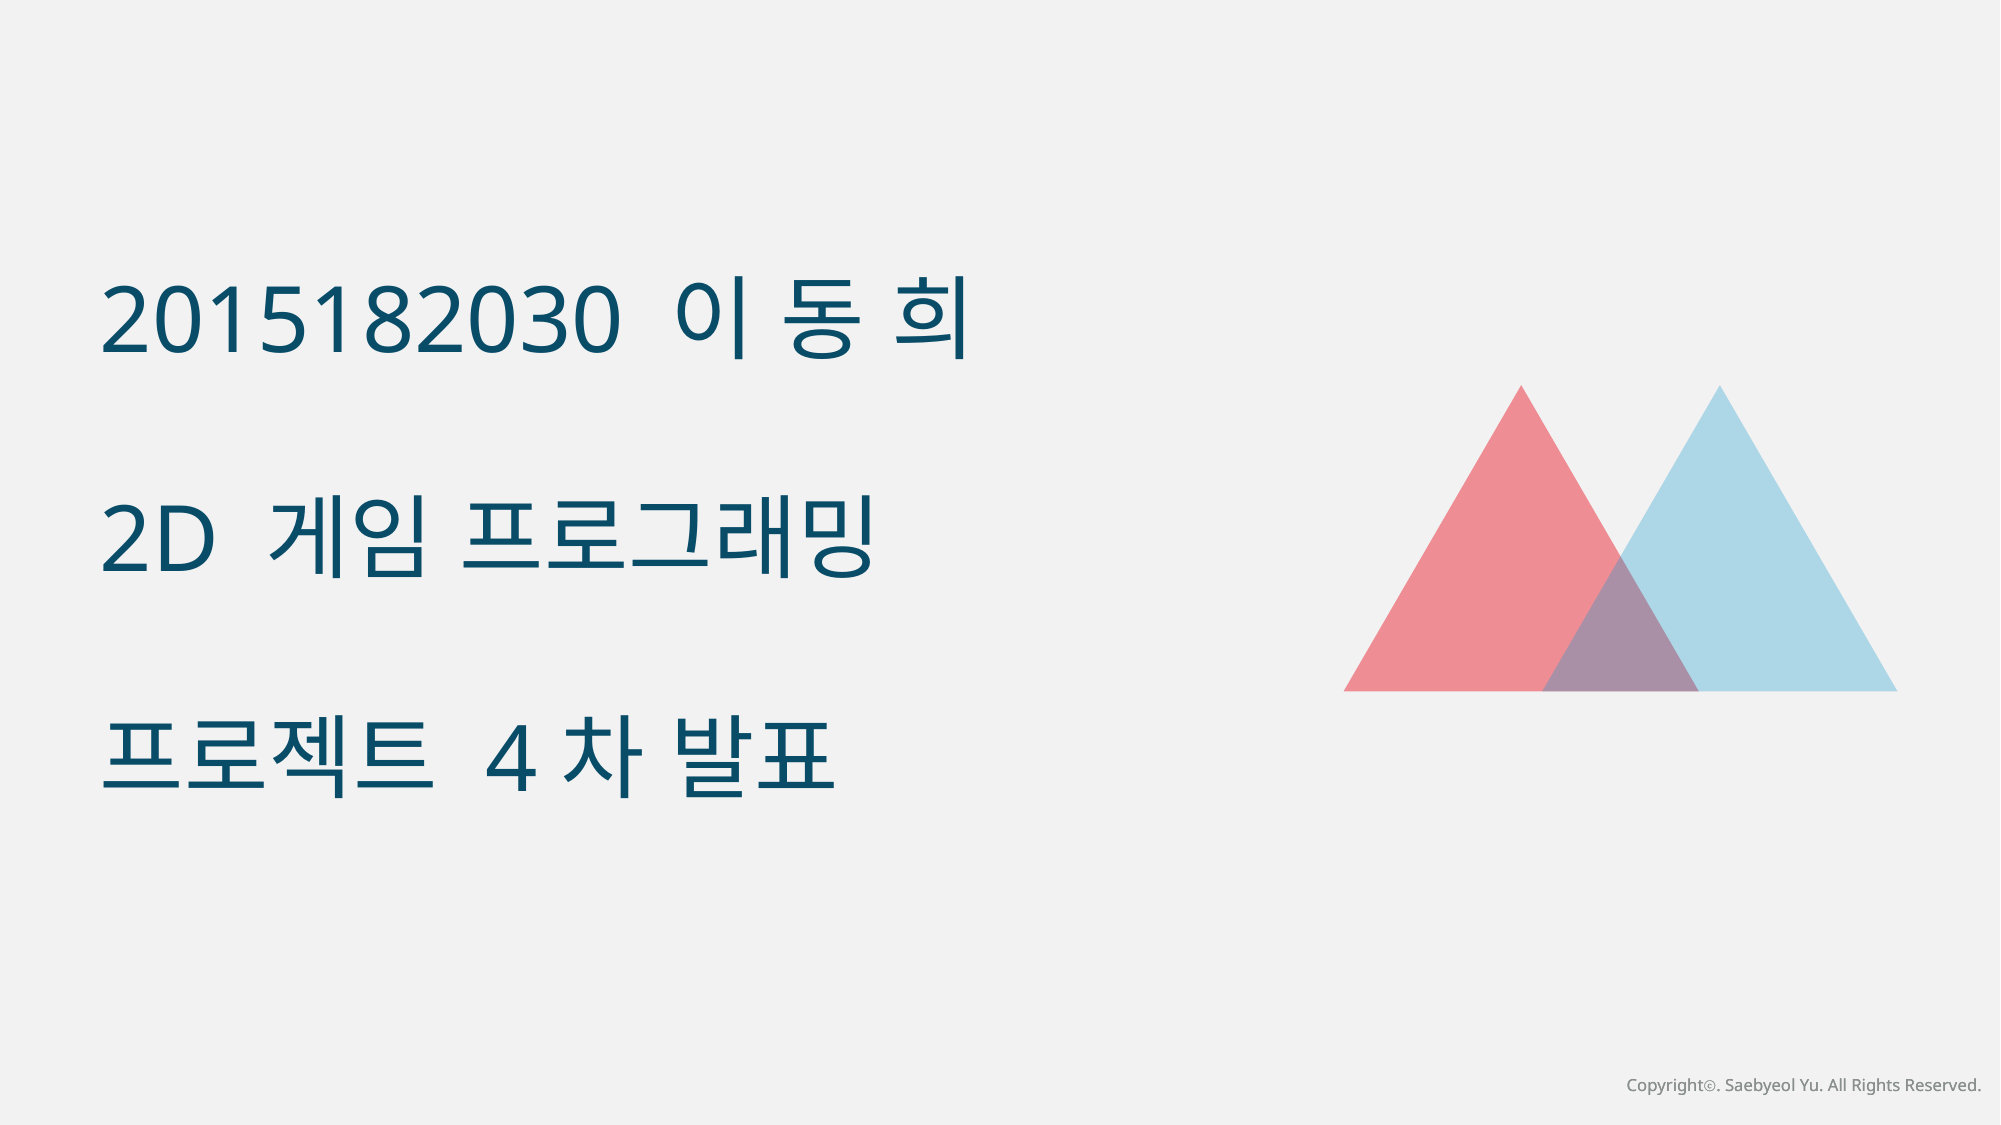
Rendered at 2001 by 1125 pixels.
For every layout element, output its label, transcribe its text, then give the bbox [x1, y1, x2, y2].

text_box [1343, 385, 1898, 692]
text_box 2015182030 이 동 희 2D 게임 프로그래밍 프로젝트 4차 발표 [85, 252, 1392, 818]
text_box Copyrightⓒ. Saebyeol Yu. All Rights Reserved. [1611, 1067, 1998, 1102]
